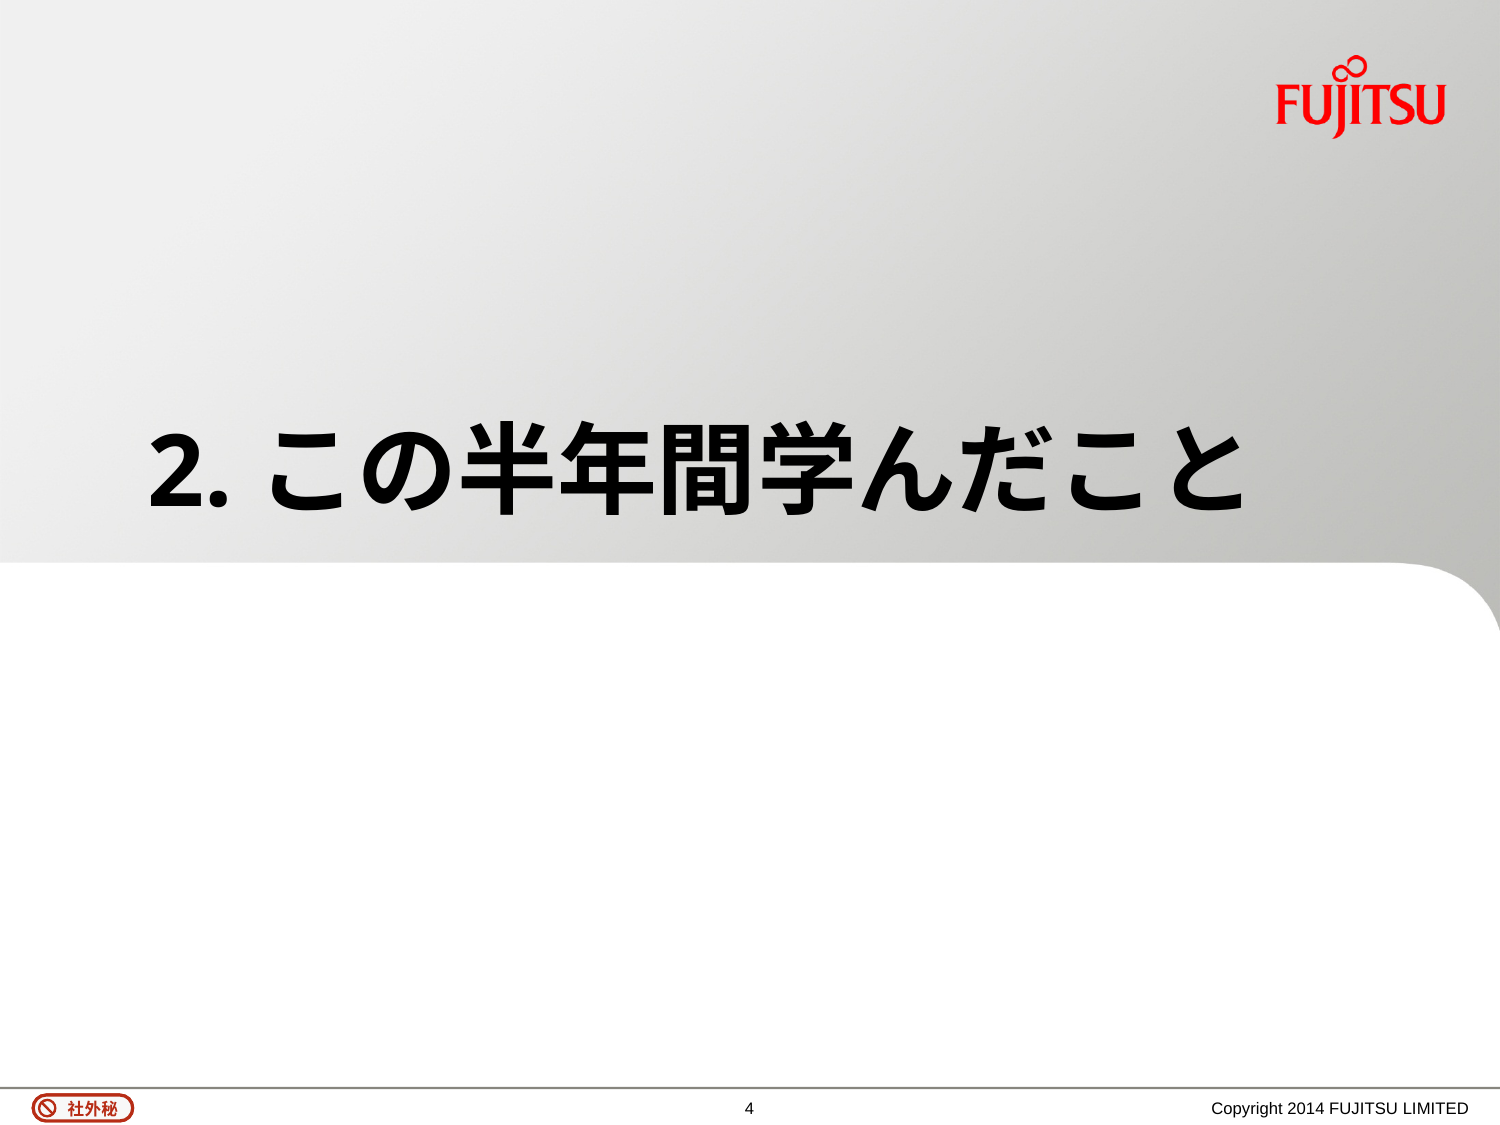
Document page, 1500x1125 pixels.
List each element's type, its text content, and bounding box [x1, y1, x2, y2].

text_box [0, 0, 1500, 643]
slide_number 3 [705, 1091, 794, 1125]
footer Copyright 2014 FUJITSU LIMITED [809, 1091, 1470, 1125]
